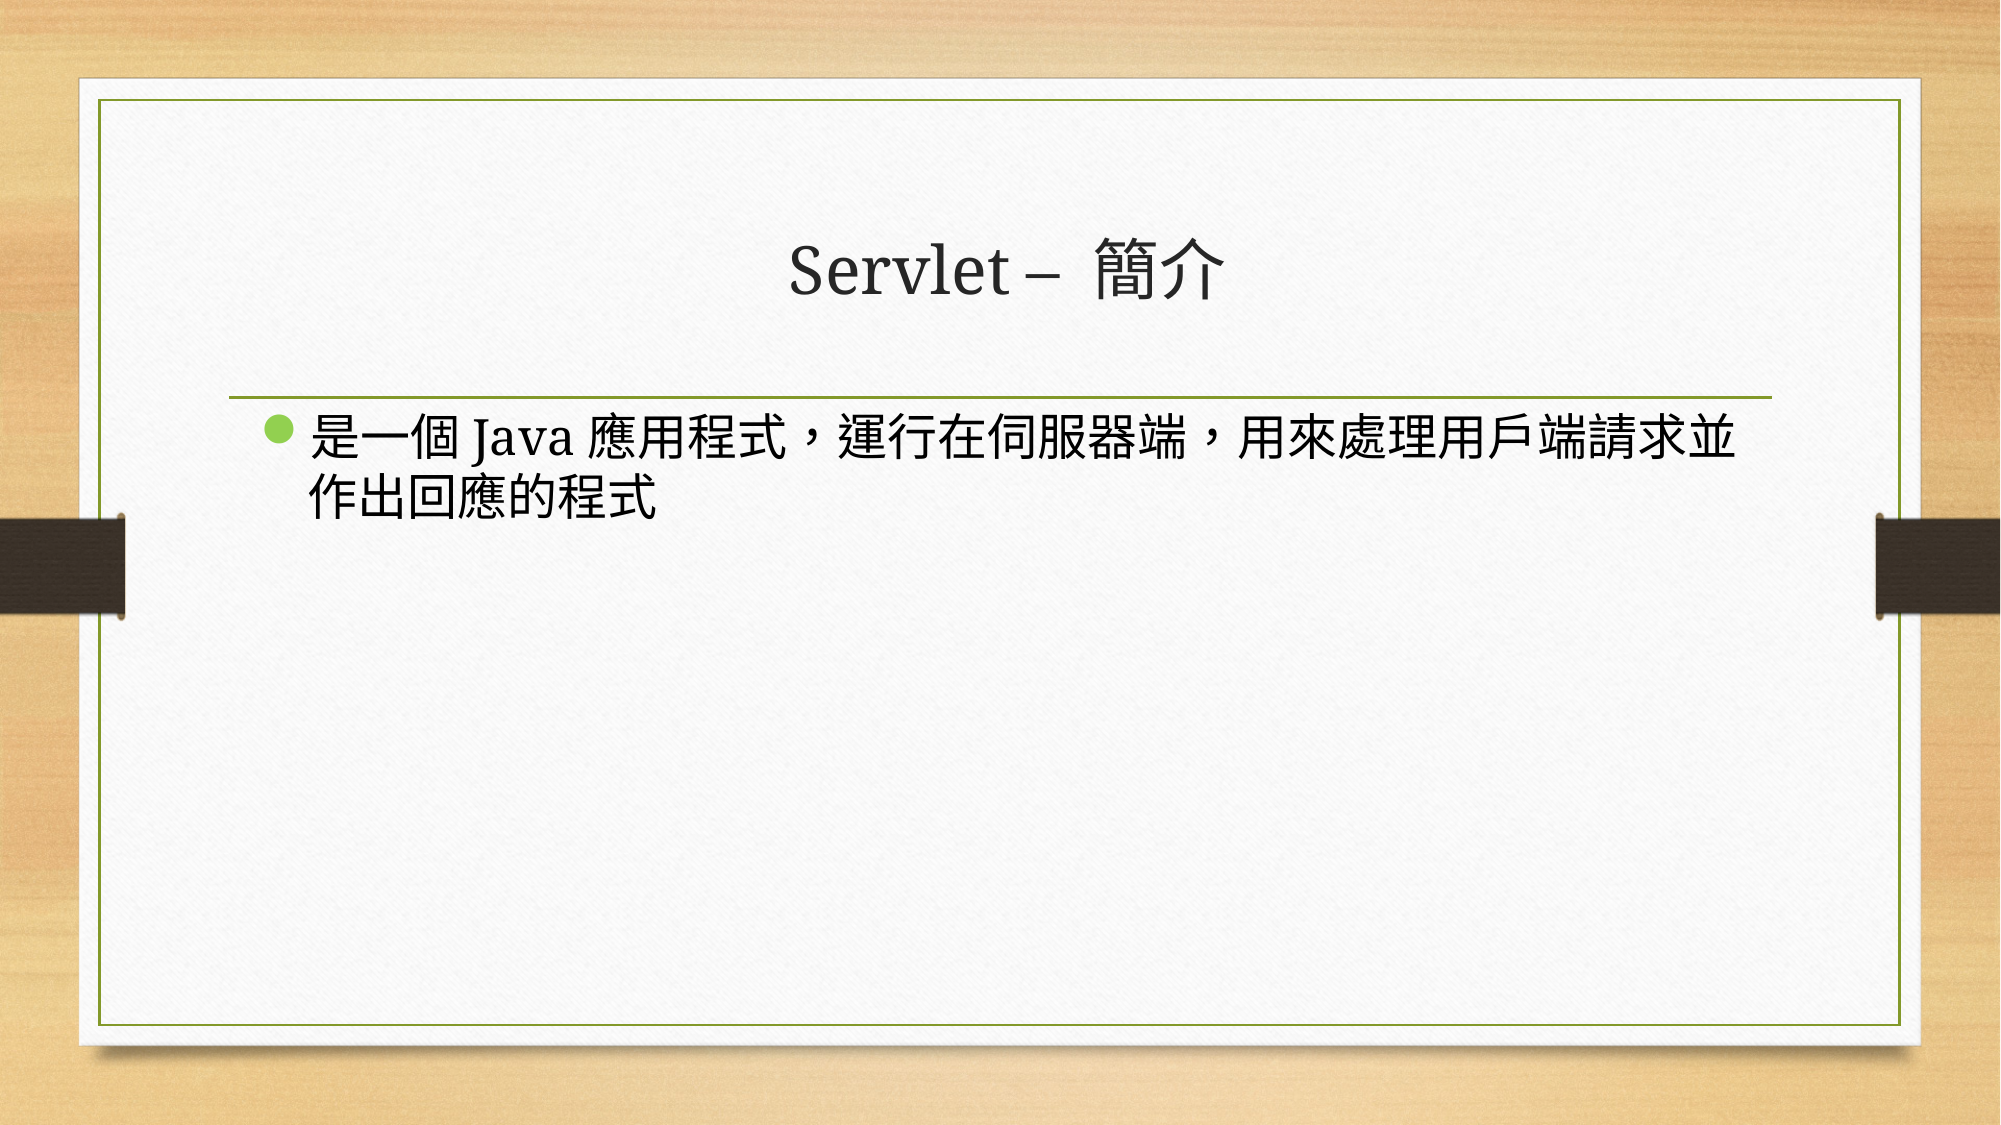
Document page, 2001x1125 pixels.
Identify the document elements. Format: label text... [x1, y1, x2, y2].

title Servlet – 簡介 [212, 161, 1788, 375]
picture [0, 0, 2001, 1125]
text_box 是一個Java應用程式，運行在伺服器端，用來處理用戶端請求並作出回應的程式 [245, 397, 1789, 593]
